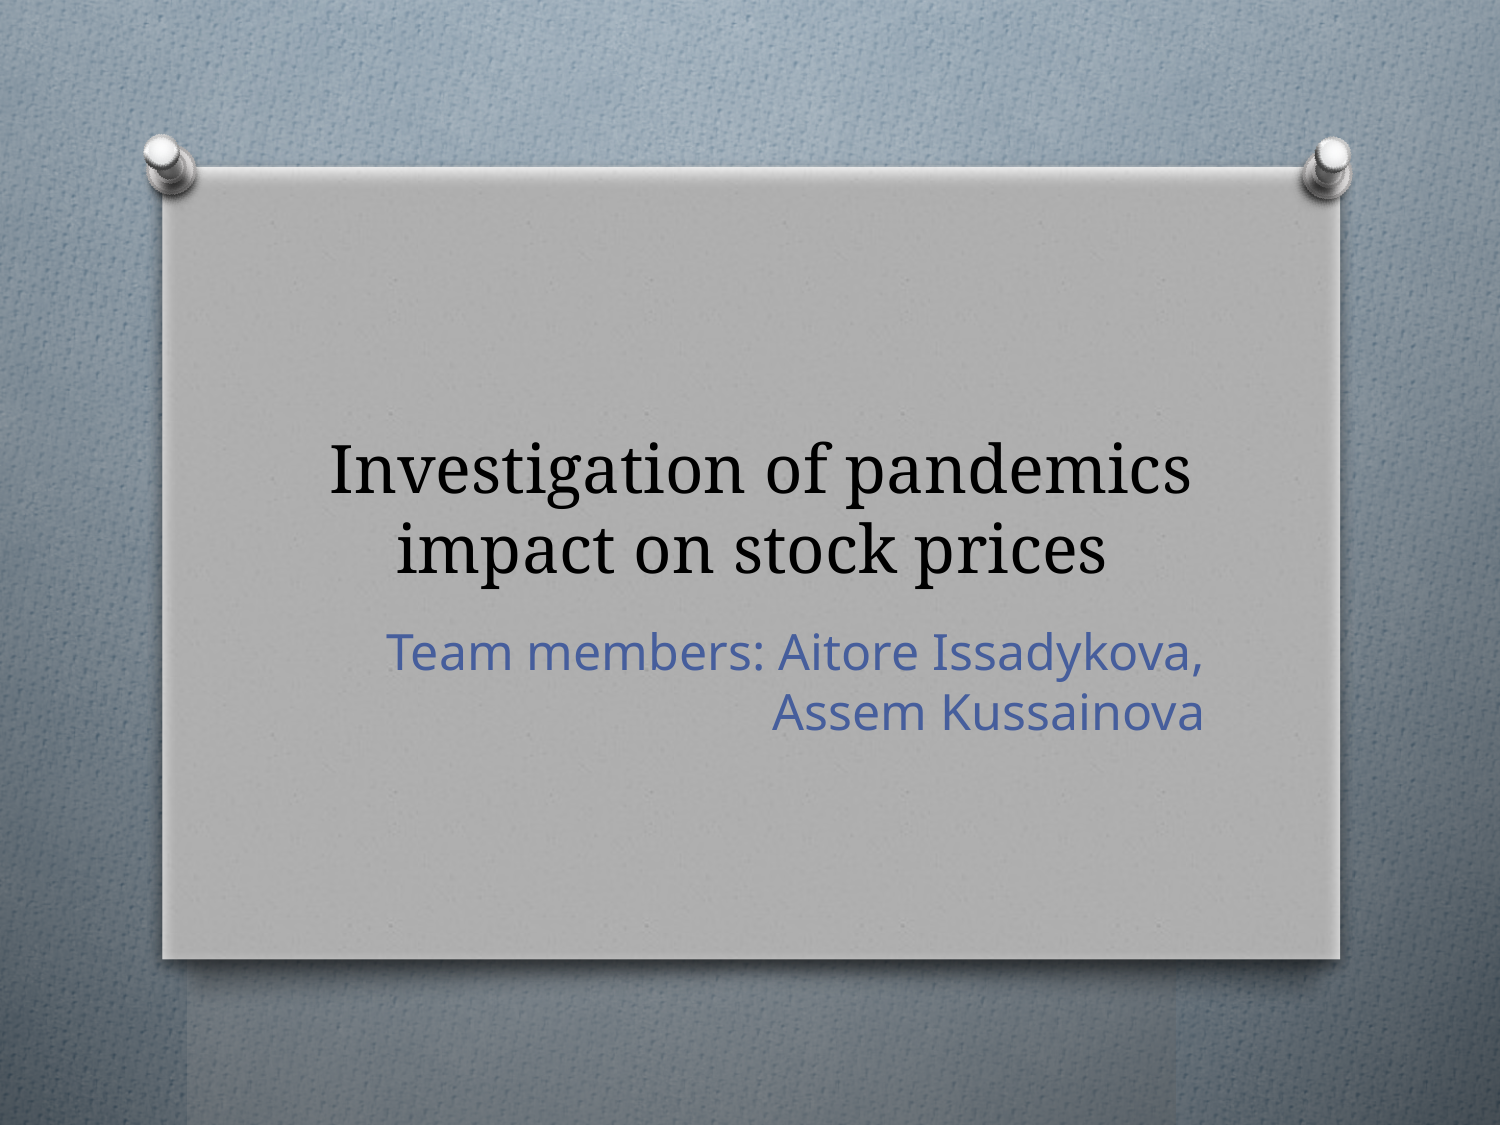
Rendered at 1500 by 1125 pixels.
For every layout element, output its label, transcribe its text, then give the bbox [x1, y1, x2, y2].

title Investigation of pandemics impact on stock prices [283, 294, 1223, 595]
picture [112, 100, 235, 224]
subtitle Team members: Aitore Issadykova, Assem Kussainova [283, 612, 1221, 863]
picture [1274, 109, 1396, 230]
